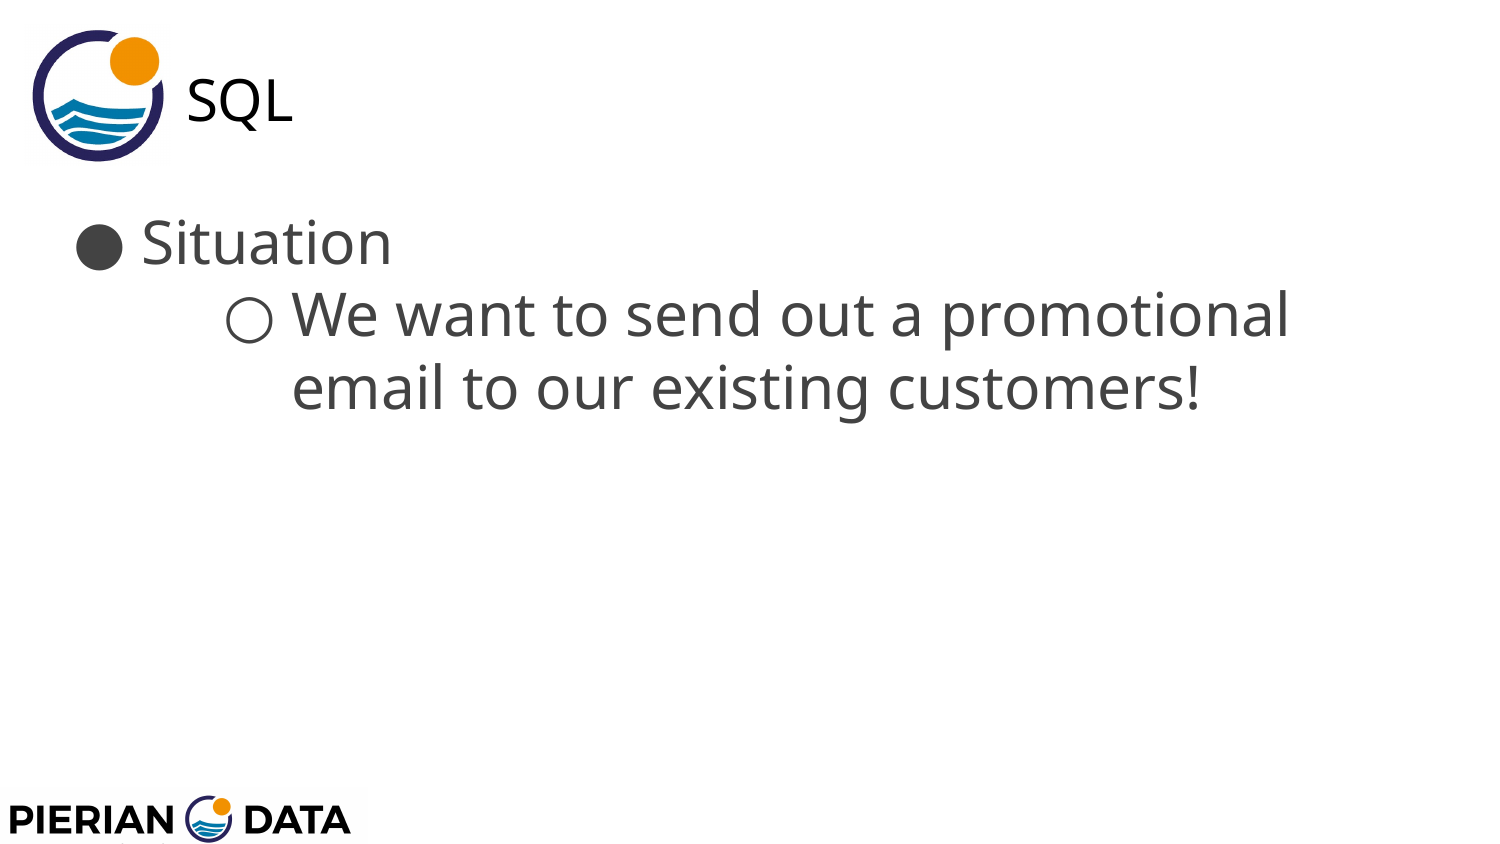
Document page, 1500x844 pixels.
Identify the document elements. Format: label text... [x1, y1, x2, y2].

picture [24, 24, 172, 167]
list Situation We want to send out a promotional email to our existing customers! [51, 189, 1476, 750]
title SQL [176, 48, 1449, 143]
picture [0, 787, 368, 844]
